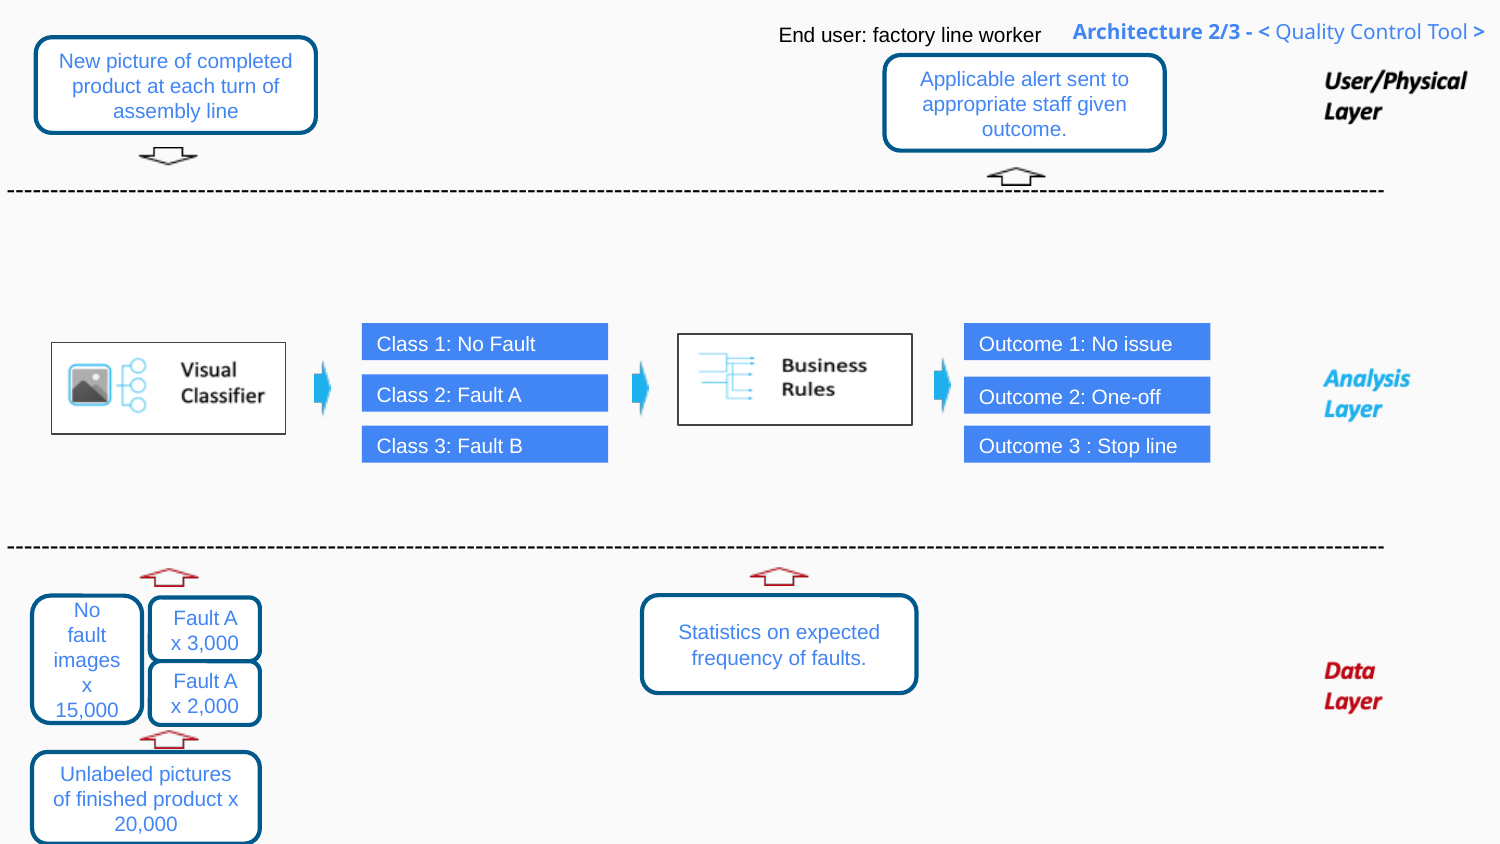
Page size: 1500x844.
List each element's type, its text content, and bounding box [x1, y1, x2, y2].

text_box Outcome 2: One-off [964, 376, 1211, 414]
picture [0, 0, 1500, 844]
text_box Fault A x 3,000 [147, 595, 262, 661]
text_box Unlabeled pictures of finished product x 20,000 [29, 749, 262, 844]
text_box Statistics on expected frequency of faults. [639, 593, 919, 696]
text_box Class 2: Fault A [361, 374, 609, 412]
text_box No fault images x 15,000 [29, 593, 145, 726]
text_box End user: factory line worker [763, 14, 1106, 55]
text_box New picture of completed product at each turn of assembly line [33, 35, 318, 135]
text_box Class 3: Fault B [361, 425, 609, 463]
text_box Architecture 2/3 - < Quality Control Tool > [1011, 0, 1500, 64]
text_box Outcome 3 : Stop line [964, 425, 1211, 463]
text_box Applicable alert sent to appropriate staff given outcome. [882, 52, 1167, 153]
text_box Class 1: No Fault [361, 323, 609, 361]
text_box Outcome 1: No issue [964, 323, 1211, 361]
text_box Fault A x 2,000 [147, 659, 262, 727]
